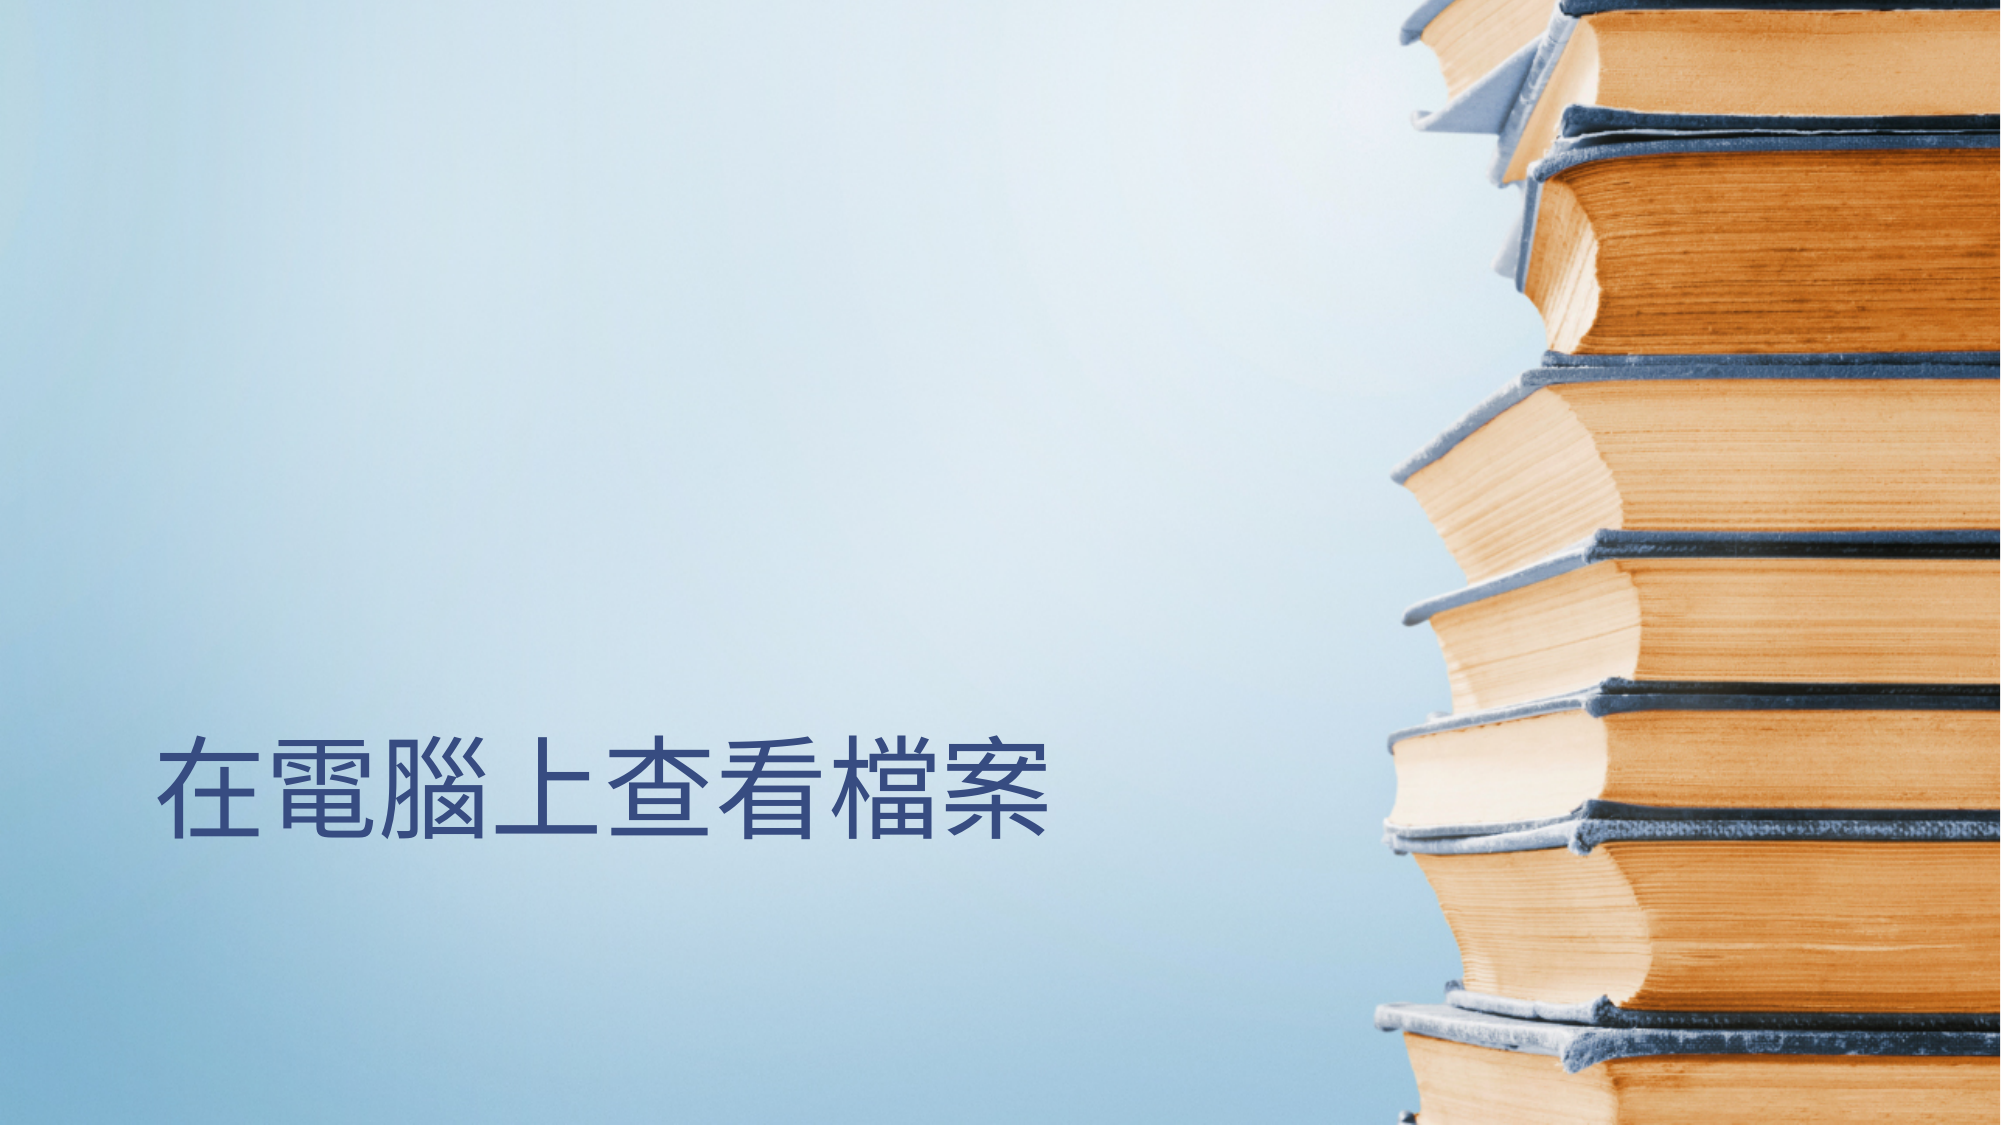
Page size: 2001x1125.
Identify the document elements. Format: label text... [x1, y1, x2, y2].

picture [0, 0, 2001, 1125]
title 在電腦上查看檔案 [133, 729, 1284, 1046]
